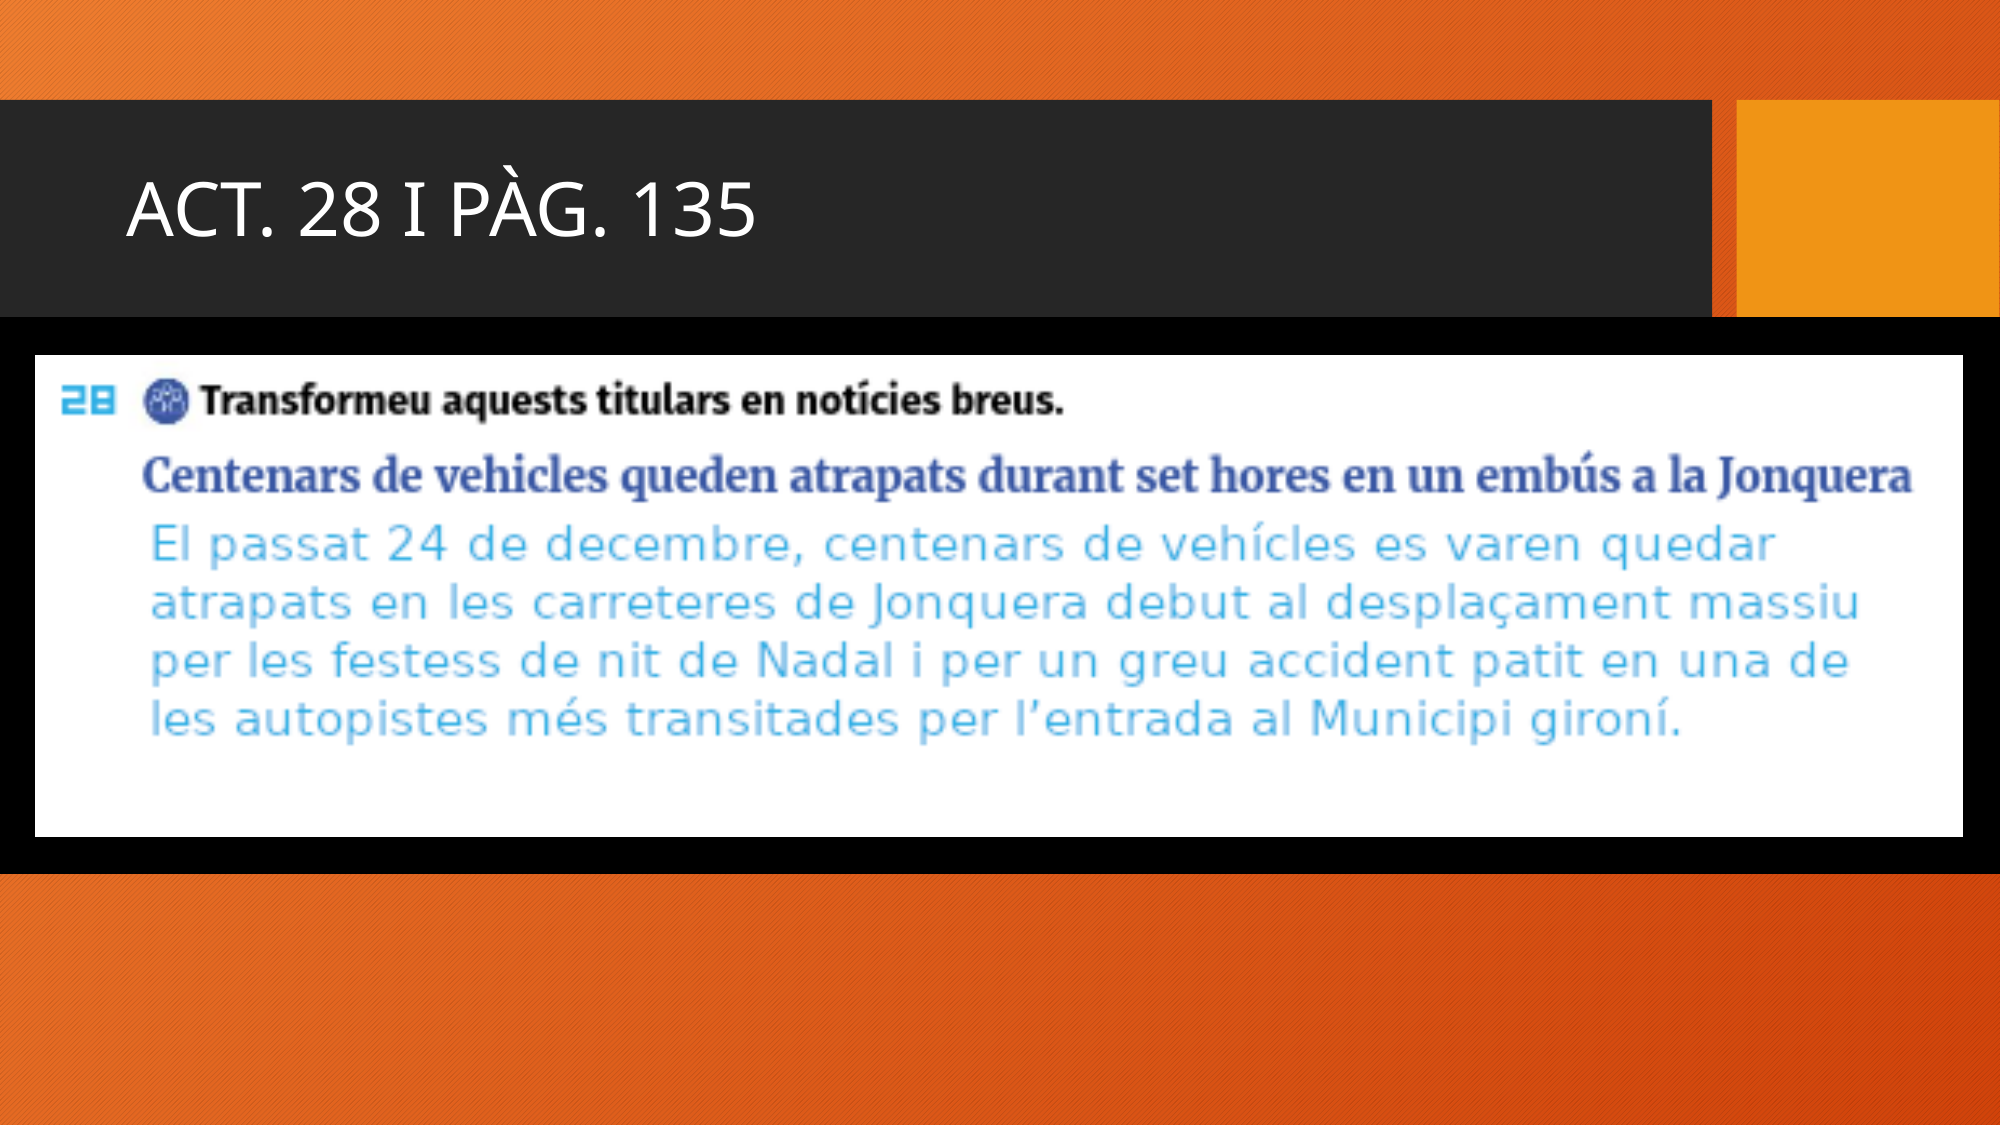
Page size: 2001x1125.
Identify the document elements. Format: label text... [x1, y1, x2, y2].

title ACT. 28 I PÀG. 135 [111, 123, 1689, 301]
picture [34, 354, 1964, 838]
